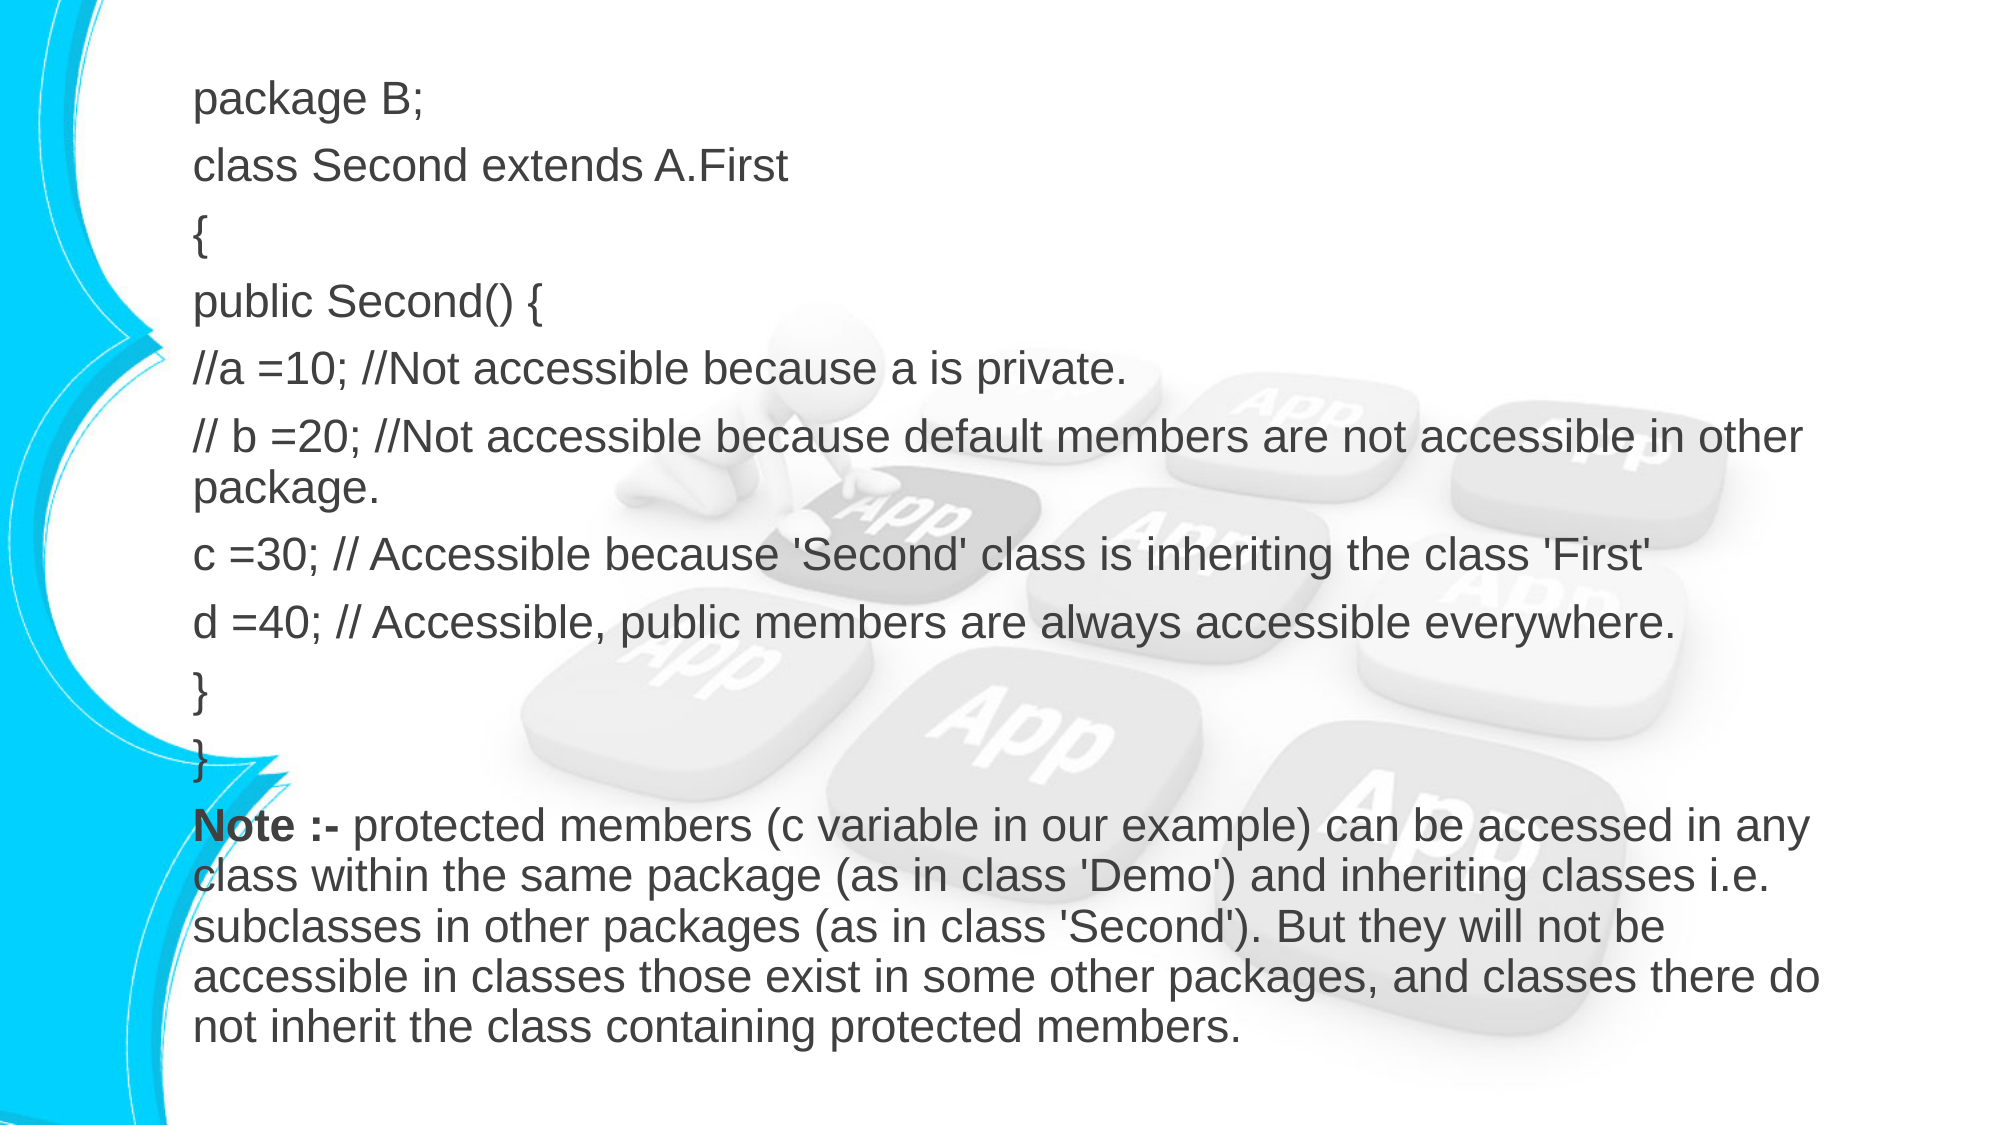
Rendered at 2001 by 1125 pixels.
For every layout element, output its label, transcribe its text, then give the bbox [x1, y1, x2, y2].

picture [0, 0, 2001, 1125]
picture [73, 52, 77, 62]
list package B; class Second extends A.First { public Second() { //a =10; //Not accessible because a is private. // b =20; //Not accessible because default members are not accessible in other package. c =30; // Accessible because 'Second' class is inheriting the class 'First' d =40; // Accessible, public members are always accessible everywhere. } } Note :- protected members (c variable in our example) can be accessed in any class within the same package (as in class 'Demo') and inheriting classes i.e. subclasses in other packages (as in class 'Second'). But they will not be accessible in classes those exist in some other packages, and classes there do not inherit the class containing protected members. [177, 66, 1899, 1072]
picture [0, 1118, 15, 1125]
